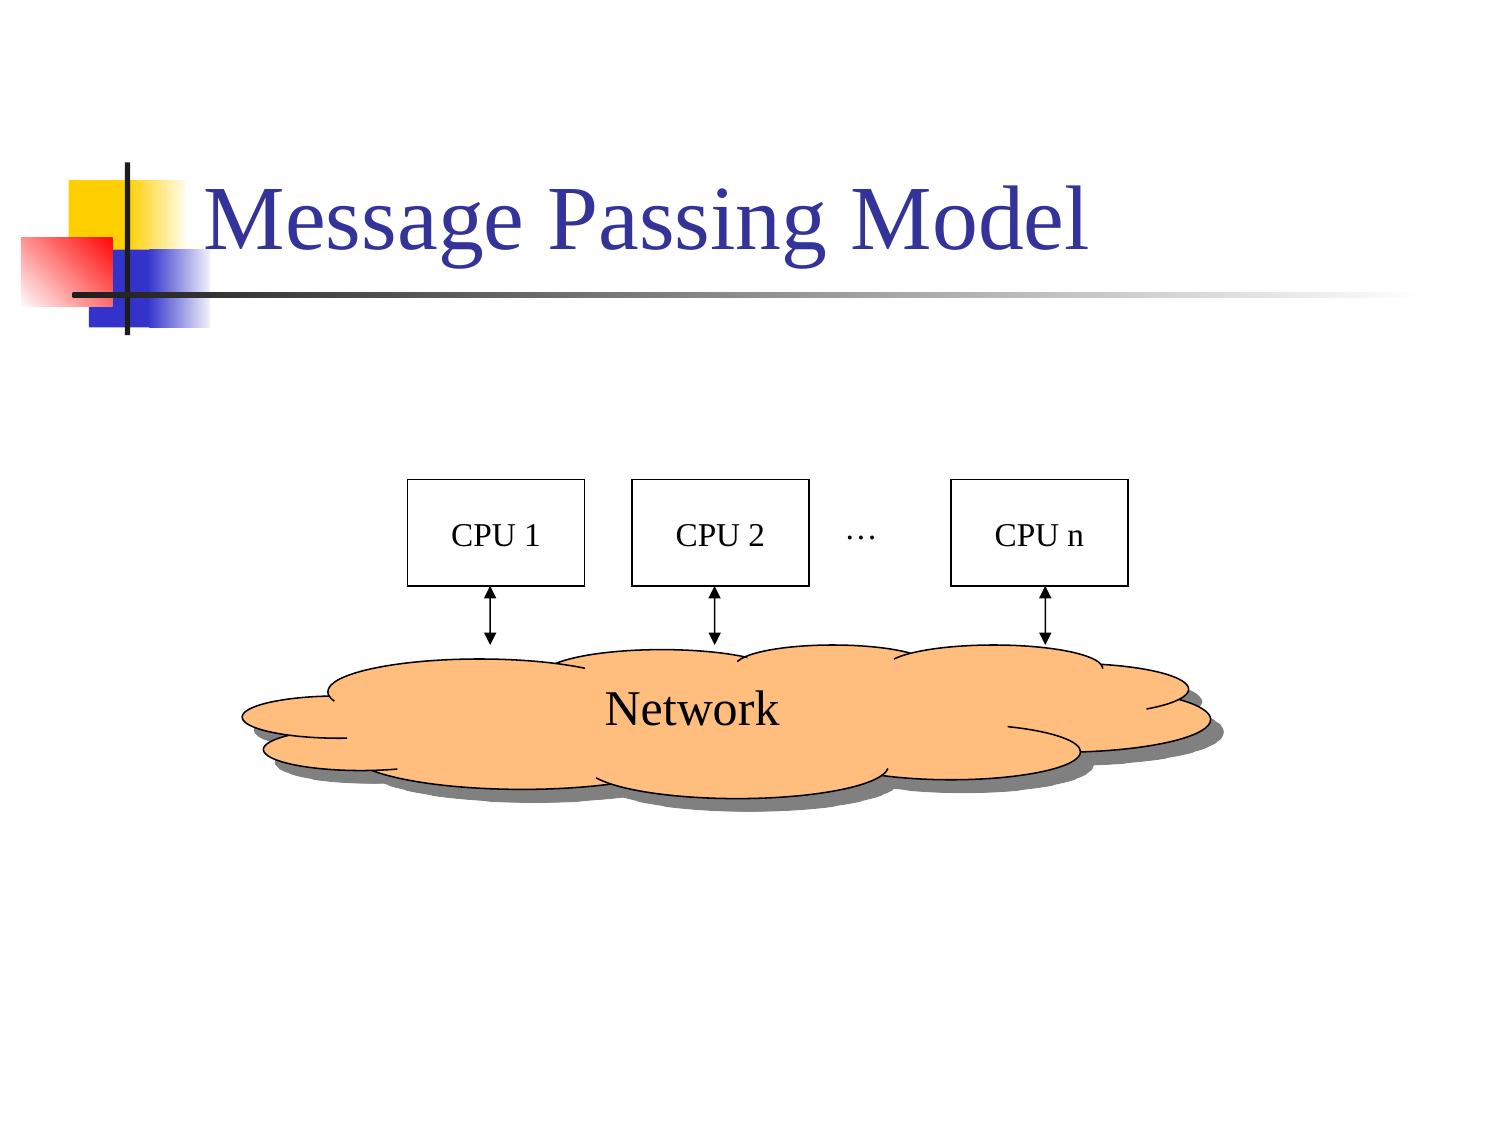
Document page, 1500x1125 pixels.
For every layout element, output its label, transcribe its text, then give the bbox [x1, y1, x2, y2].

title Message Passing Model [188, 35, 1468, 275]
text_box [242, 479, 1211, 799]
